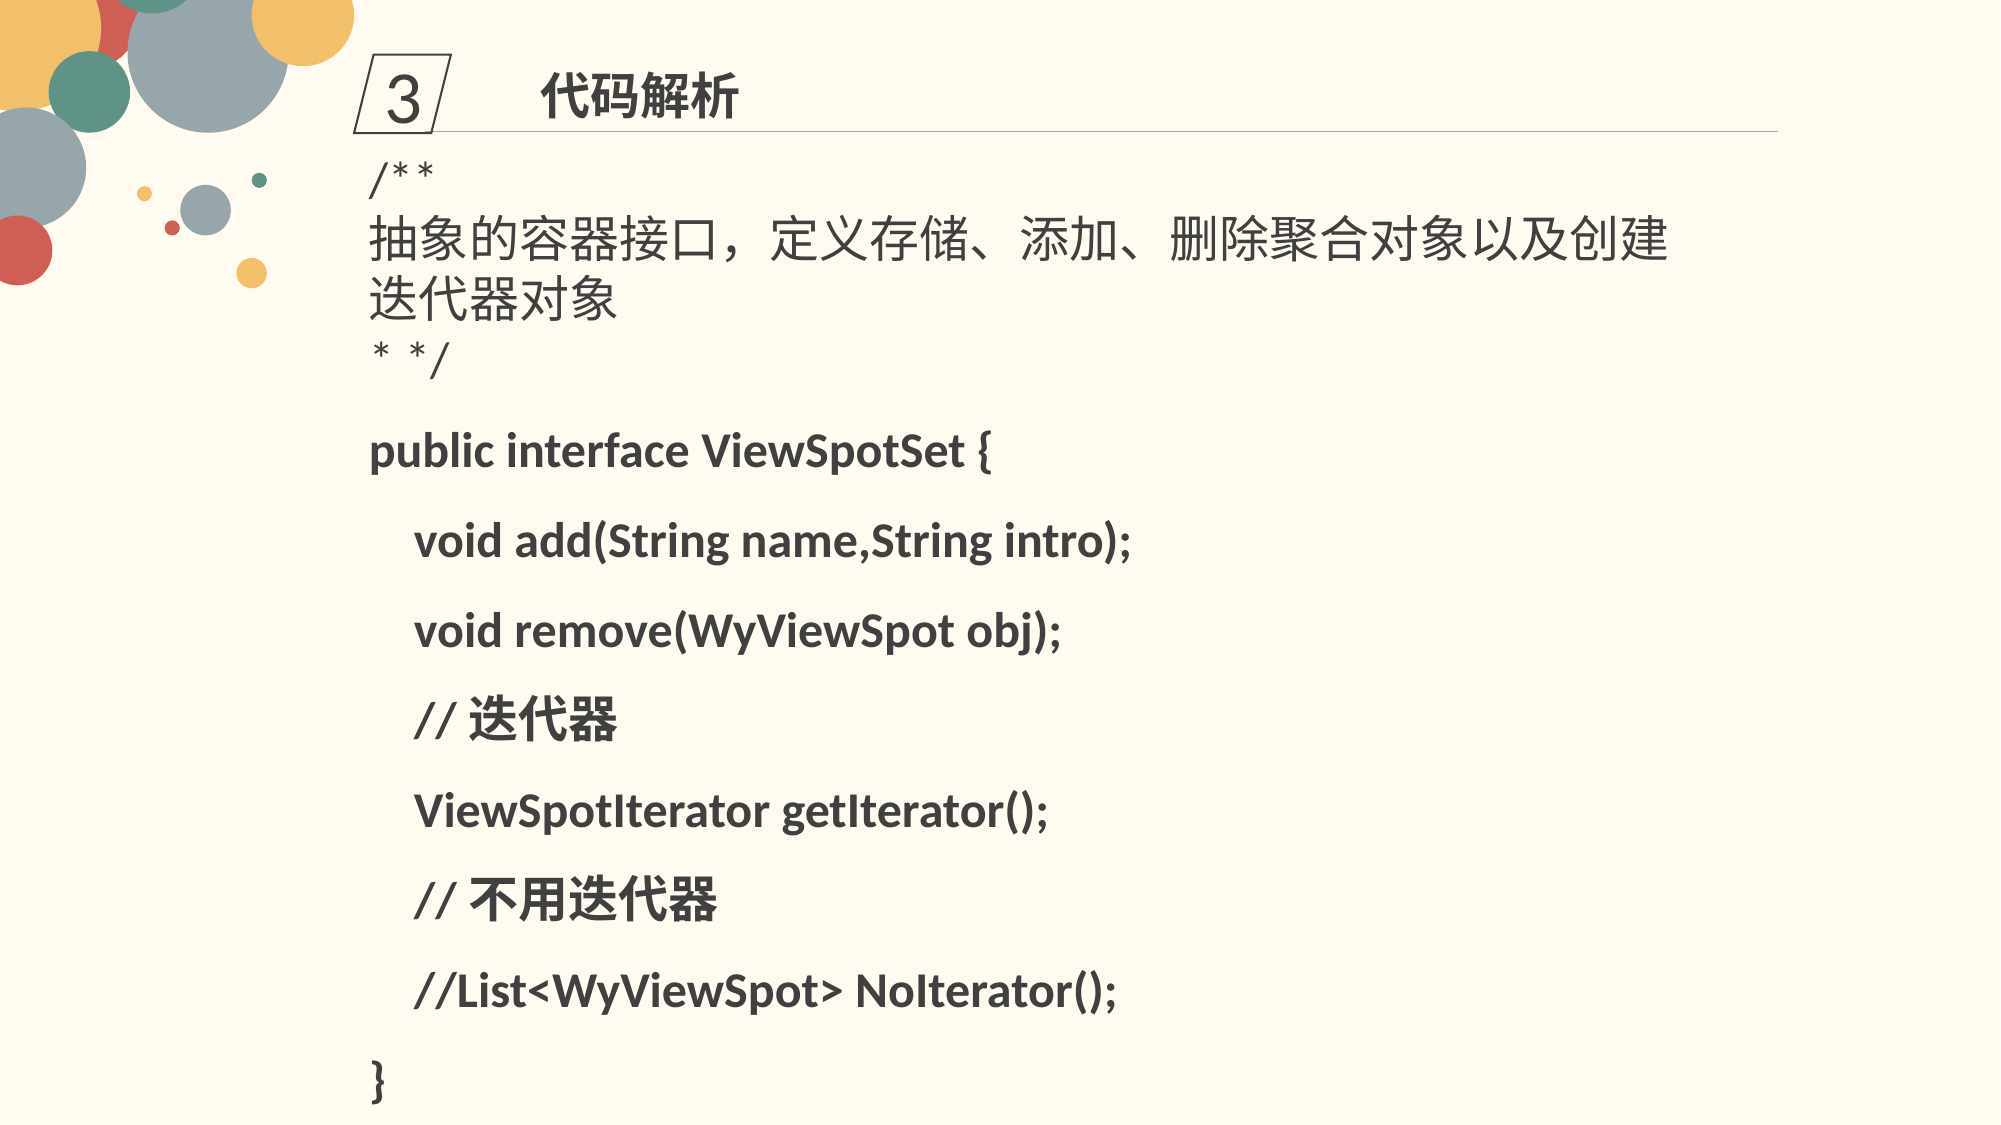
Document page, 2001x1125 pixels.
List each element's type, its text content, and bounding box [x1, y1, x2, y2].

text_box /** 抽象的容器接口，定义存储、添加、删除聚合对象以及创建迭代器对象 * */ public interface ViewSpotSet { void add(String name,String intro); void remove(WyViewSpot obj); //迭代器 ViewSpotIterator getIterator(); //不用迭代器 //List<WyViewSpot> NoIterator(); } [354, 140, 1699, 1116]
text_box 代码解析 [525, 57, 1296, 131]
text_box 3 [355, 53, 453, 135]
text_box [0, 0, 355, 289]
